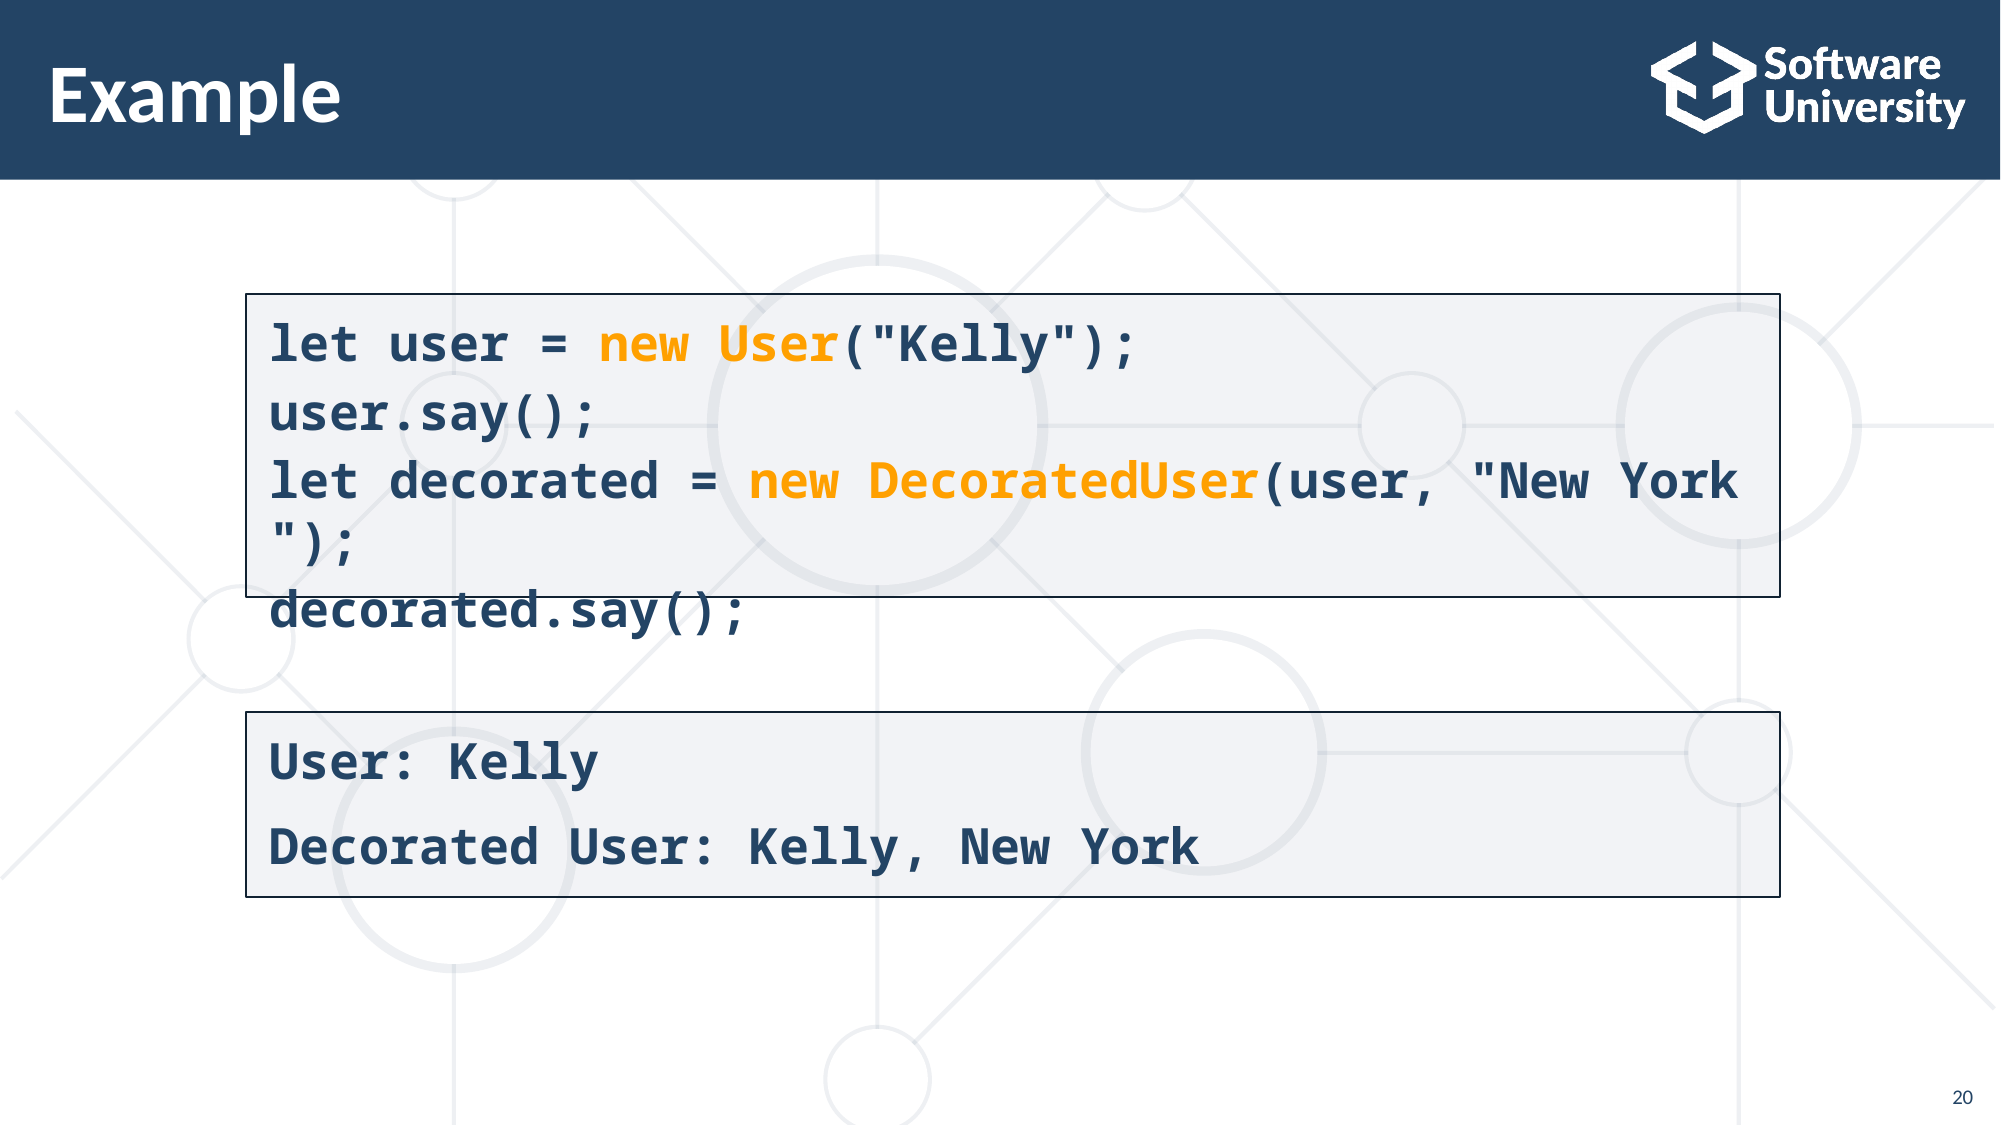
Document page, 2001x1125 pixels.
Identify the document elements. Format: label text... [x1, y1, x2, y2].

list let user = new User("Kelly"); user.say(); let decorated = new DecoratedUser(user, "New York"); decorated.say(); [245, 293, 1781, 598]
picture [1651, 41, 1966, 134]
title Example [31, 16, 1625, 162]
slide_number 20 [1927, 1067, 1989, 1117]
list User: Kelly Decorated User: Kelly, New York [245, 711, 1781, 898]
